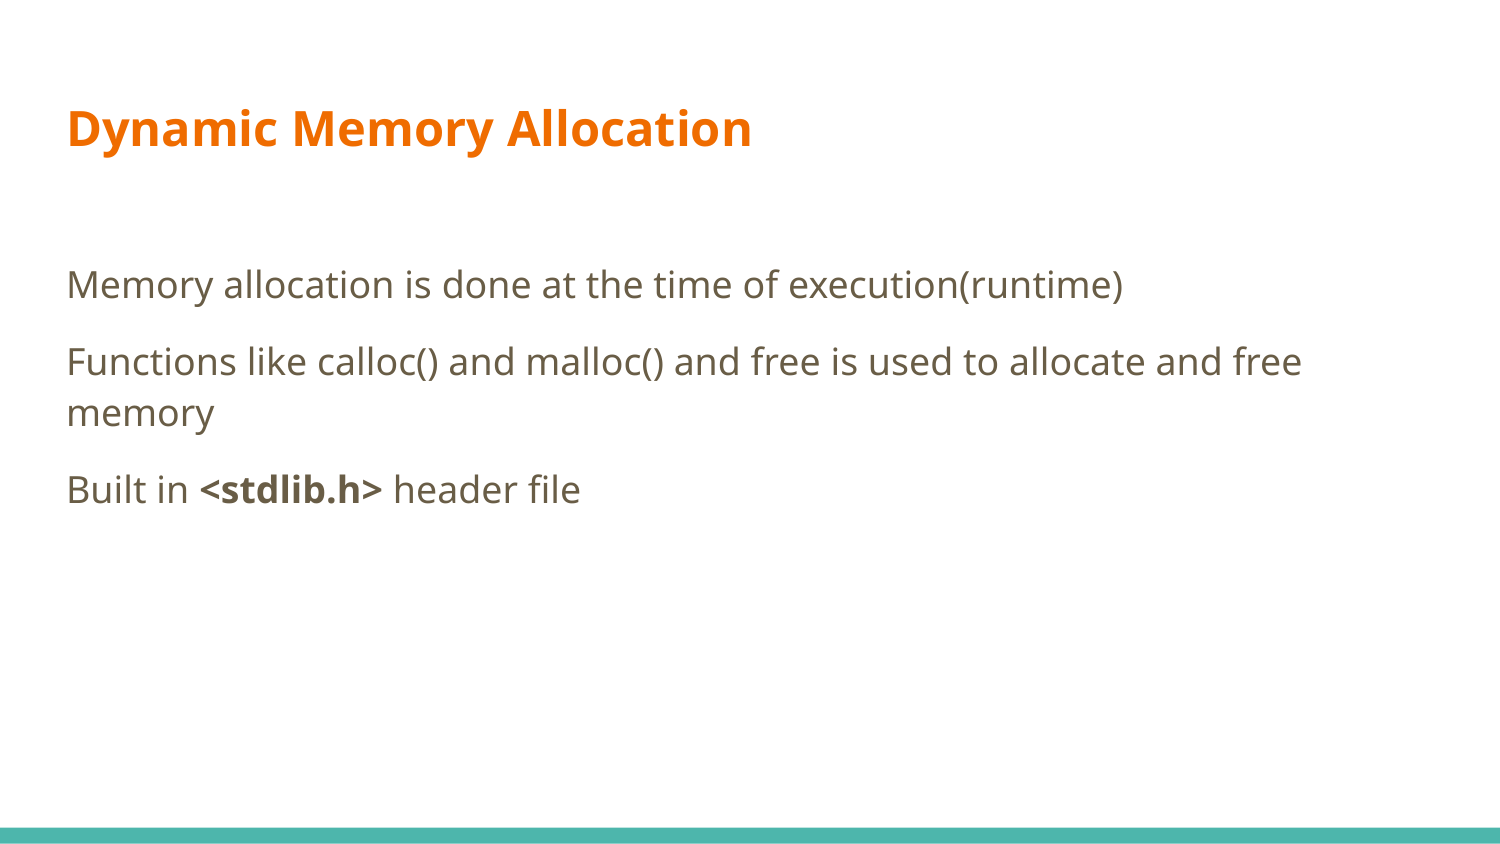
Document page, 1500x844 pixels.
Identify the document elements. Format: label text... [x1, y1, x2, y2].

list Memory allocation is done at the time of execution(runtime) Functions like calloc() and malloc() and free is used to allocate and free memory Built in <stdlib.h> header file [51, 238, 1449, 721]
title Dynamic Memory Allocation [51, 82, 1449, 172]
